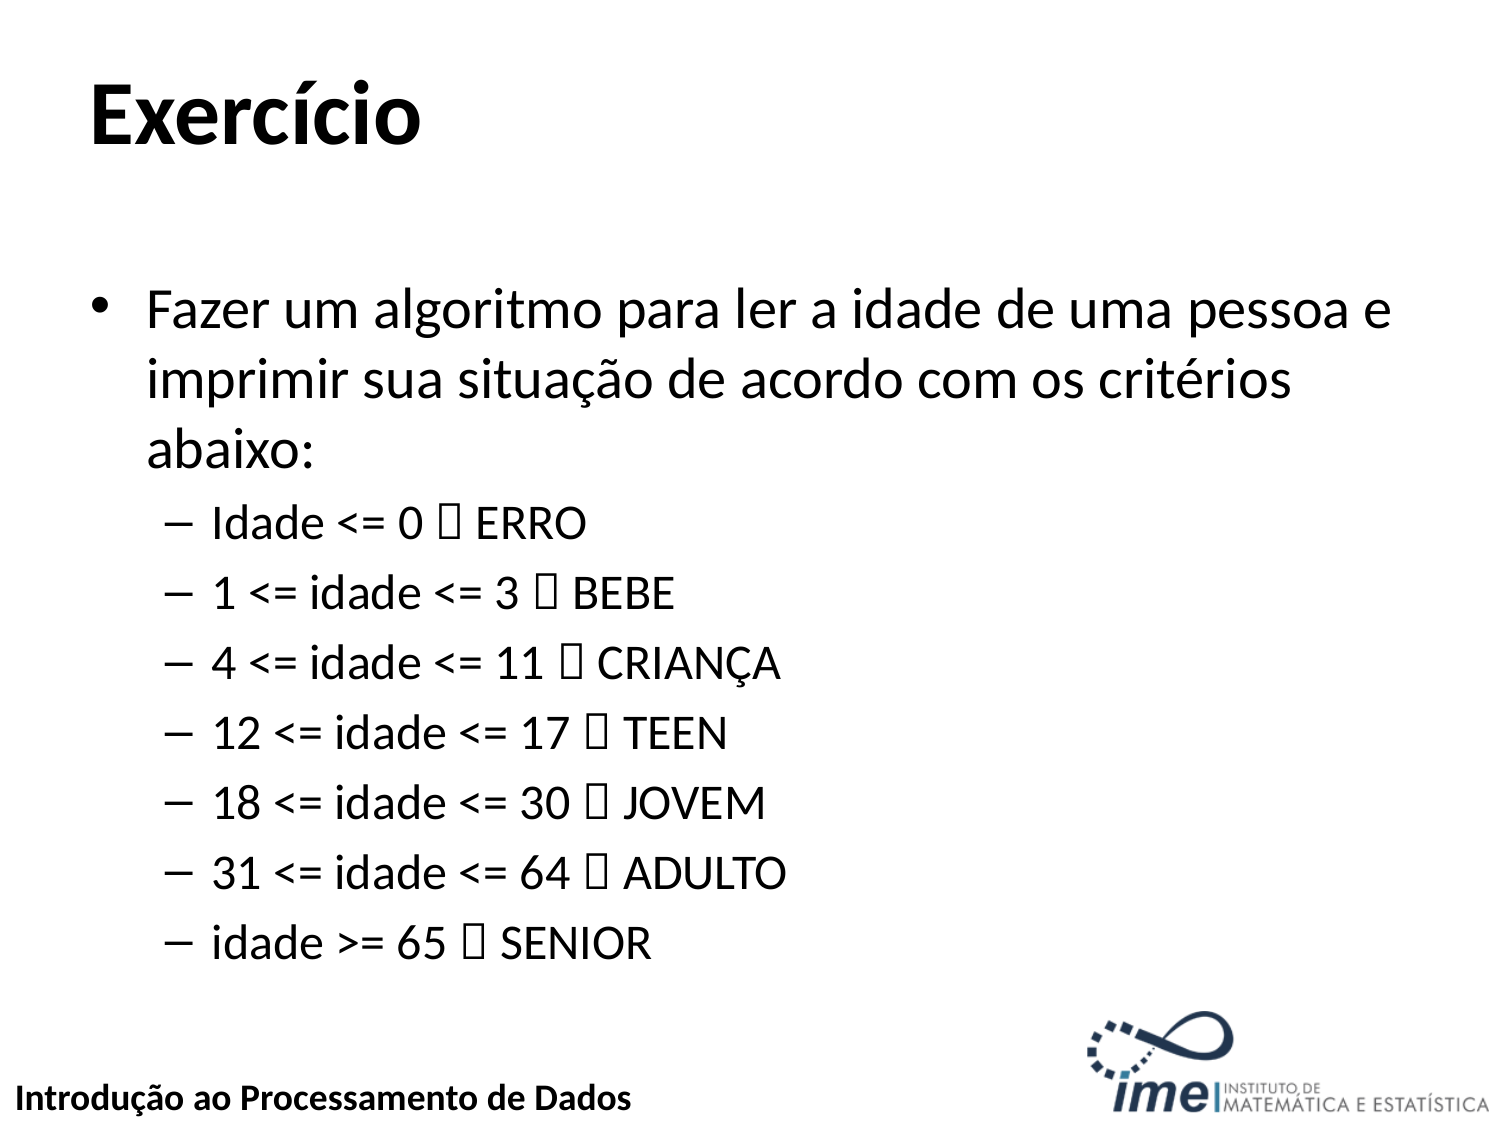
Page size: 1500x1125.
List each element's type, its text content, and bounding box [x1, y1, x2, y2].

picture [1086, 1011, 1495, 1115]
list Fazer um algoritmo para ler a idade de uma pessoa e imprimir sua situação de acordo com os critérios abaixo: Idade <= 0  ERRO 1 <= idade <= 3  BEBE 4 <= idade <= 11  CRIANÇA 12 <= idade <= 17  TEEN 18 <= idade <= 30  JOVEM 31 <= idade <= 64  ADULTO idade >= 65  SENIOR [75, 262, 1425, 1005]
title Exercício [75, 45, 1425, 233]
